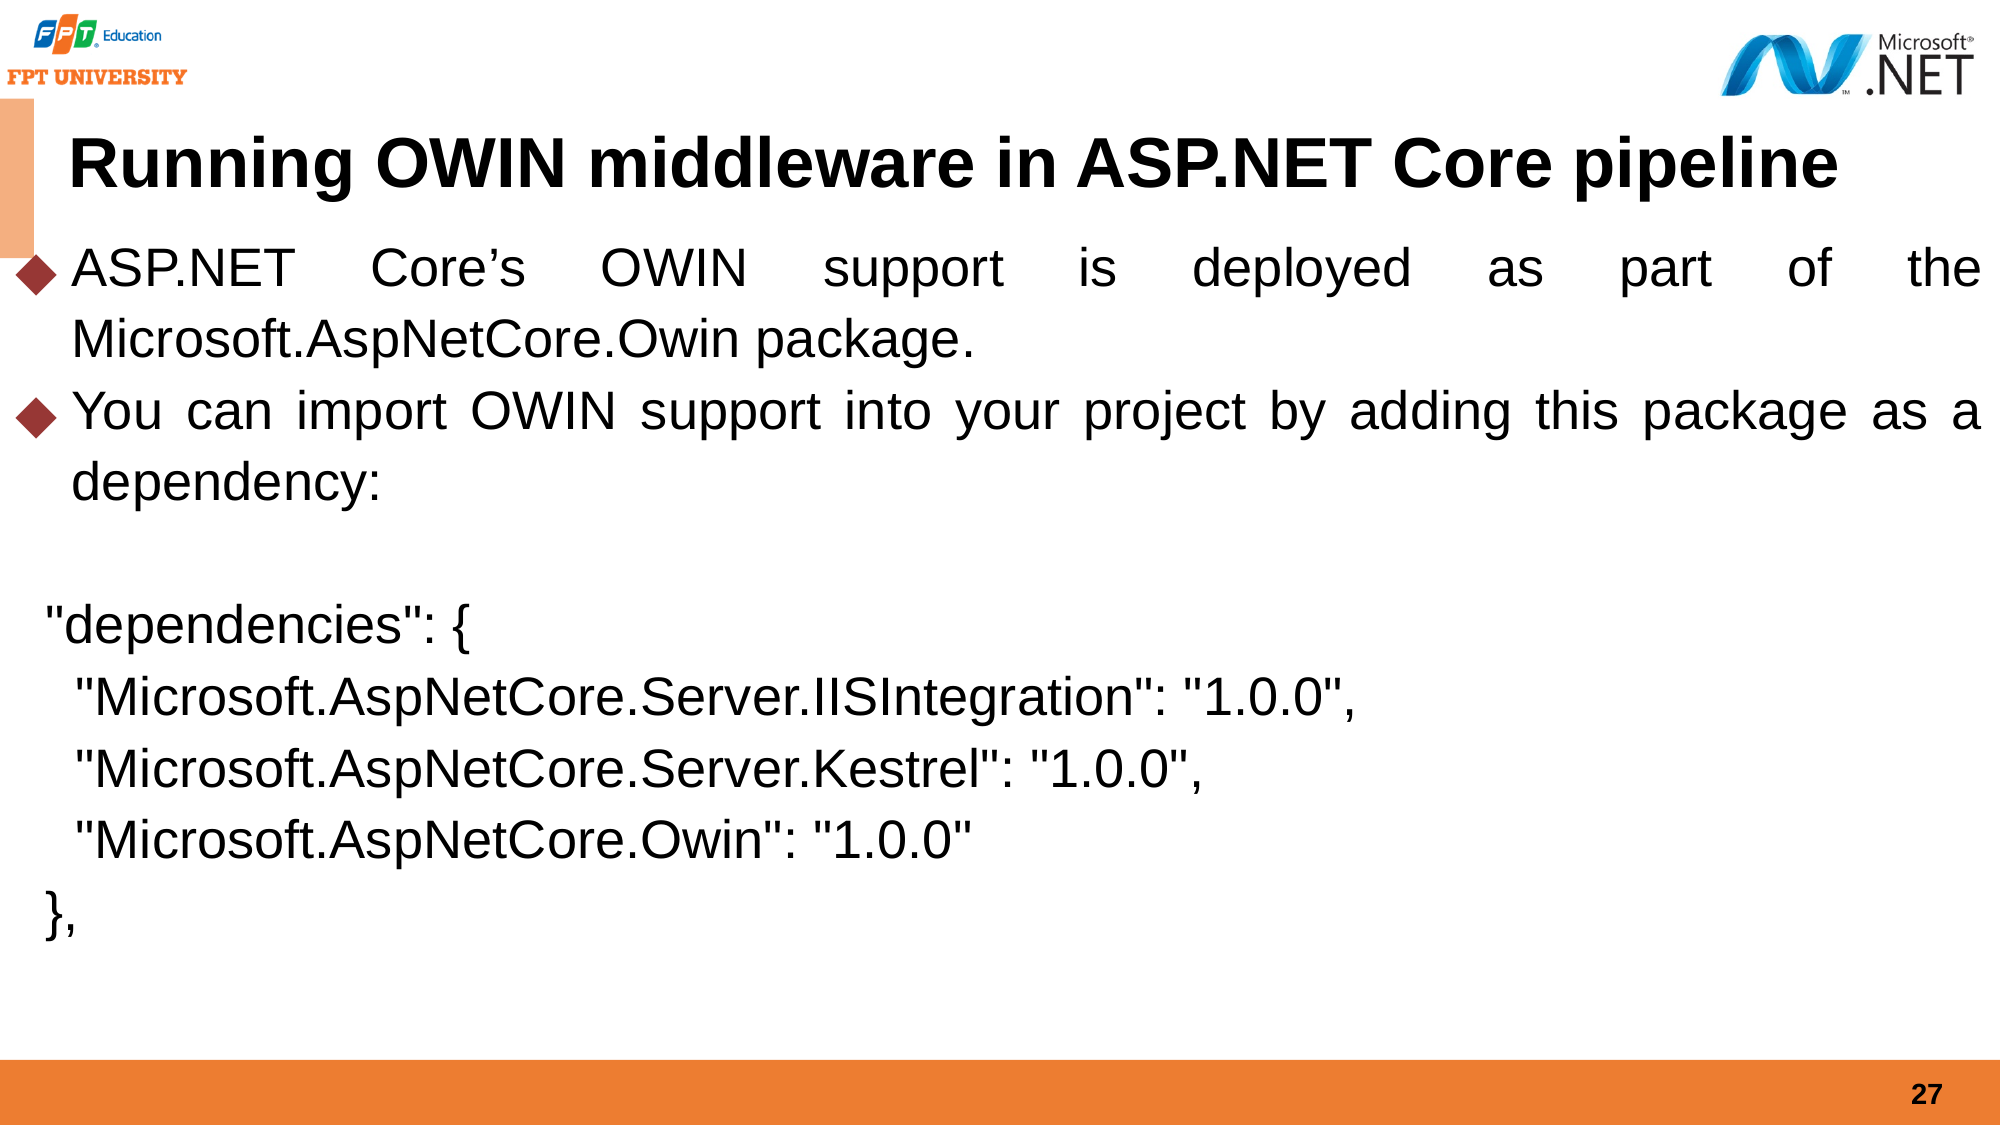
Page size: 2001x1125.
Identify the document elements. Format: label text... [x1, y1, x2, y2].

title Running OWIN middleware in ASP.NET Core pipeline [53, 111, 2000, 217]
picture [1685, 0, 2001, 129]
list ASP.NET Core’s OWIN support is deployed as part of the Microsoft.AspNetCore.Owin package. You can import OWIN support into your project by adding this package as a dependency: "dependencies": { "Microsoft.AspNetCore.Server.IISIntegration": "1.0.0", "Microsoft.AspNetCore.Server.Kestrel": "1.0.0", "Microsoft.AspNetCore.Owin": "1.0.0" }, [0, 217, 2000, 1057]
slide_number 27 [1508, 1063, 1959, 1123]
picture [0, 0, 194, 95]
